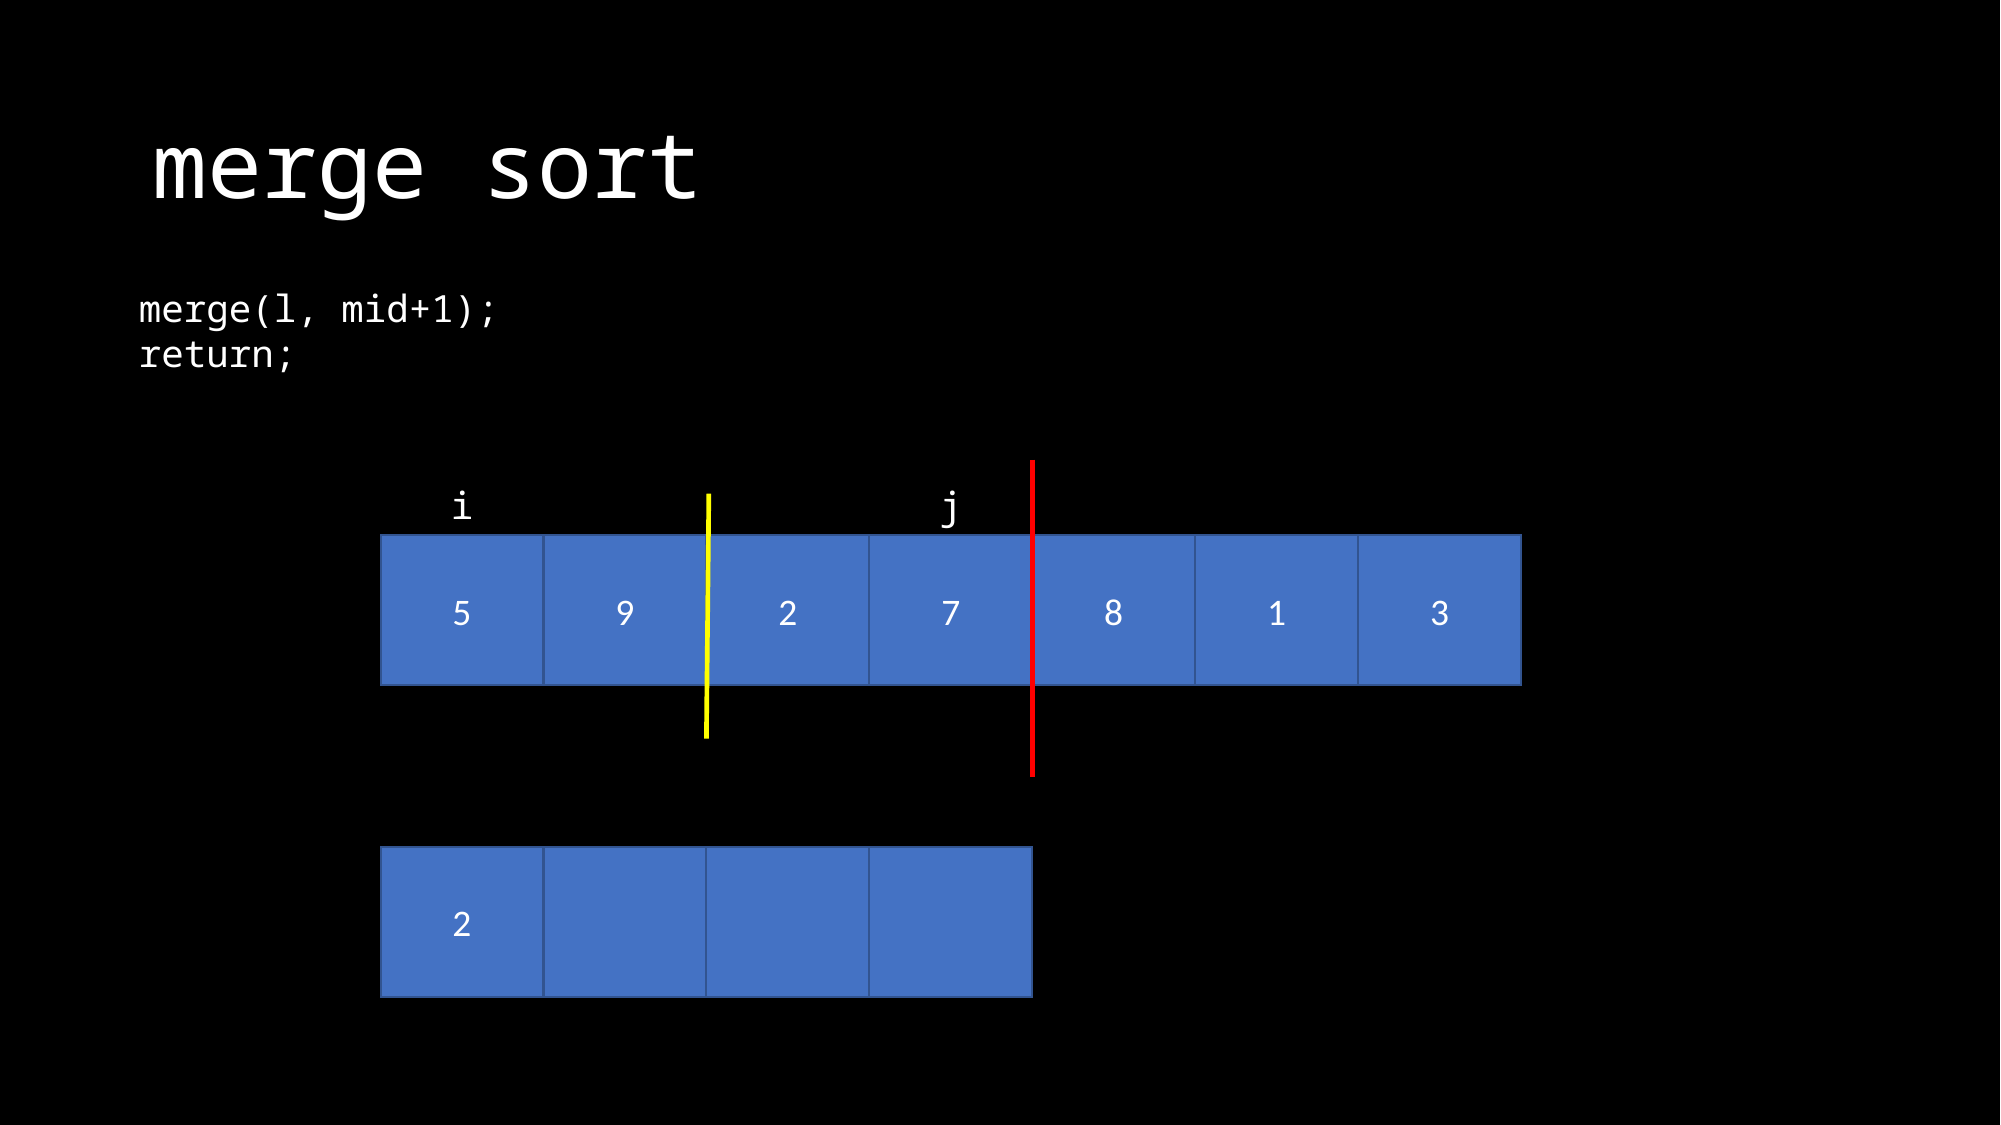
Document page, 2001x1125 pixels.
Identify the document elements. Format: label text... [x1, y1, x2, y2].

text_box [542, 846, 705, 998]
text_box 2 [380, 846, 542, 998]
title merge sort [137, 59, 1863, 278]
text_box 3 [1357, 534, 1522, 686]
text_box 7 [868, 534, 1030, 686]
text_box j [924, 474, 977, 535]
text_box 2 [710, 534, 868, 686]
text_box 1 [1194, 534, 1357, 686]
text_box 8 [1035, 534, 1194, 686]
text_box [868, 846, 1033, 998]
text_box 9 [542, 534, 705, 686]
text_box i [436, 474, 489, 535]
text_box [705, 846, 868, 998]
text_box 5 [380, 534, 542, 686]
text_box merge(l, mid+1); return; [124, 277, 514, 382]
